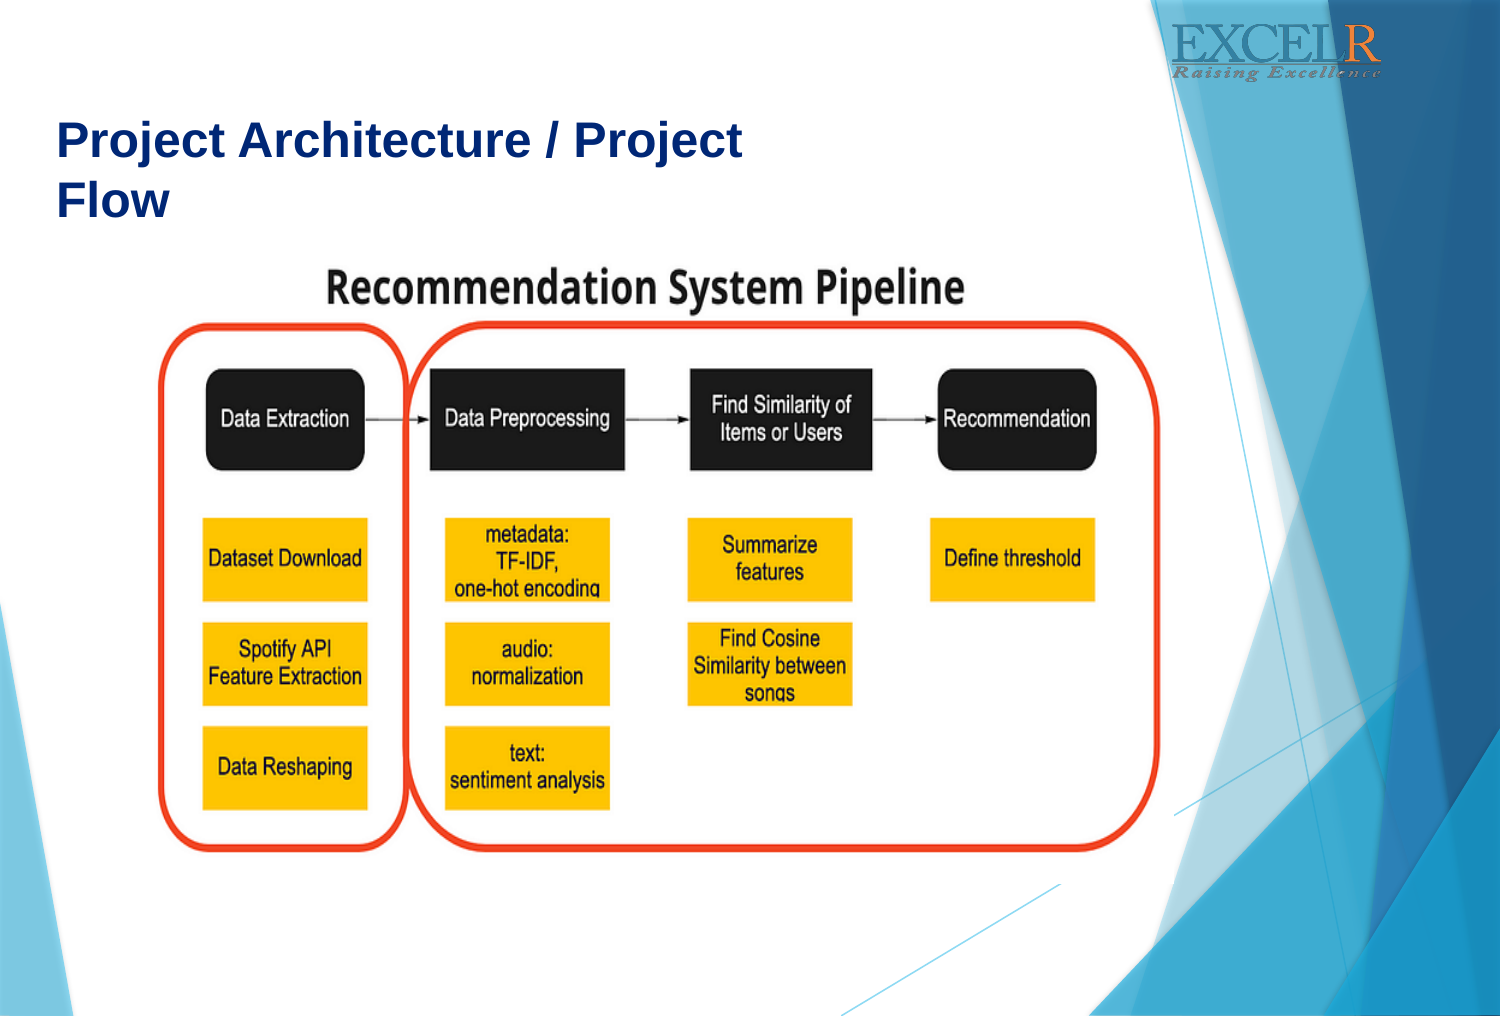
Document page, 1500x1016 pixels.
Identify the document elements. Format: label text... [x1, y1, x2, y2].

picture [121, 244, 1175, 885]
picture [1171, 23, 1381, 83]
text_box Project Architecture / Project Flow [50, 104, 750, 231]
